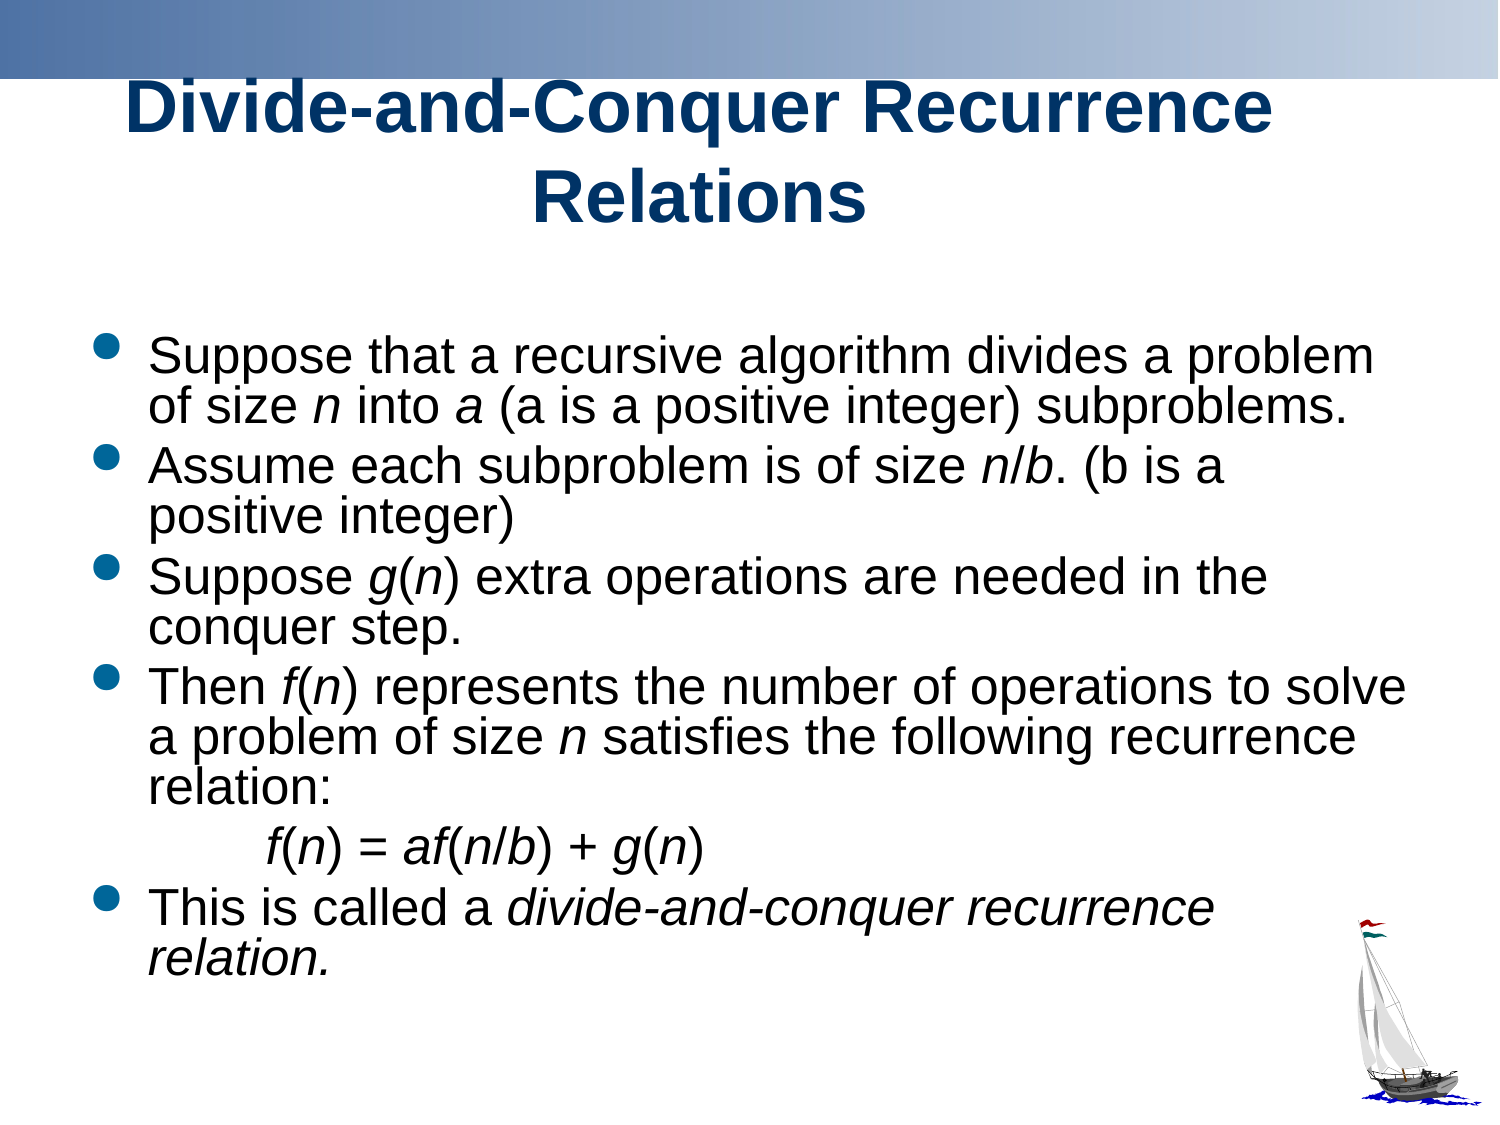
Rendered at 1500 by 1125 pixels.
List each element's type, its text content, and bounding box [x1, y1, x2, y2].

list Suppose that a recursive algorithm divides a problem of size n into a (a is a positive integer) subproblems. Assume each subproblem is of size n/b. (b is a positive integer) Suppose g(n) extra operations are needed in the conquer step. Then f(n) represents the number of operations to solve a problem of size n satisfies the following recurrence relation: f(n) = af(n/b) + g(n) This is called a divide-and-conquer recurrence relation. [76, 326, 1427, 1017]
picture [0, 0, 1500, 79]
title Divide-and-Conquer Recurrence Relations [24, 50, 1375, 238]
